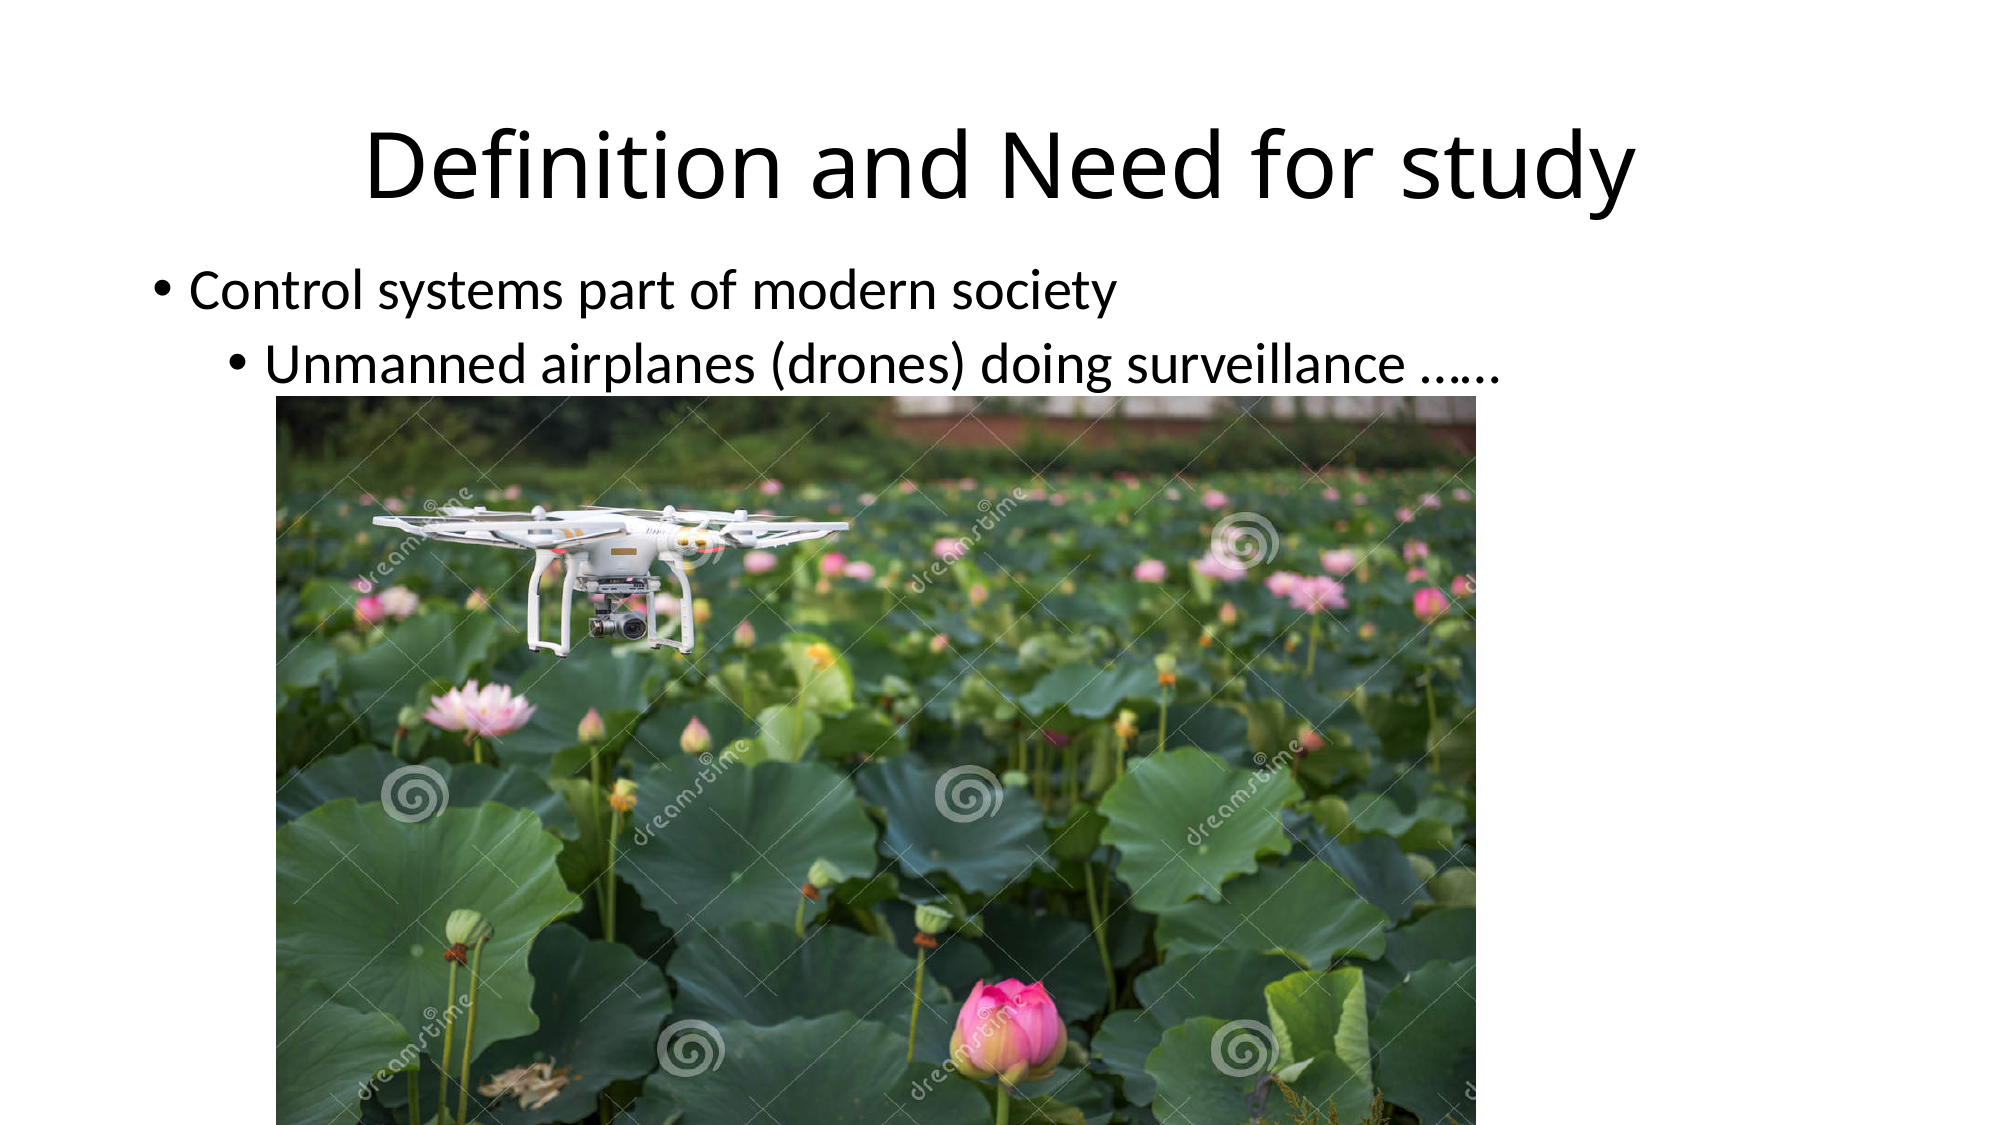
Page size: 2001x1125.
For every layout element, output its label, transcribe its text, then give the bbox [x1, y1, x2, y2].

list Control systems part of modern society Unmanned airplanes (drones) doing surveillance …… [137, 278, 1863, 1014]
picture [276, 396, 1476, 1125]
title Definition and Need for study [137, 59, 1863, 278]
